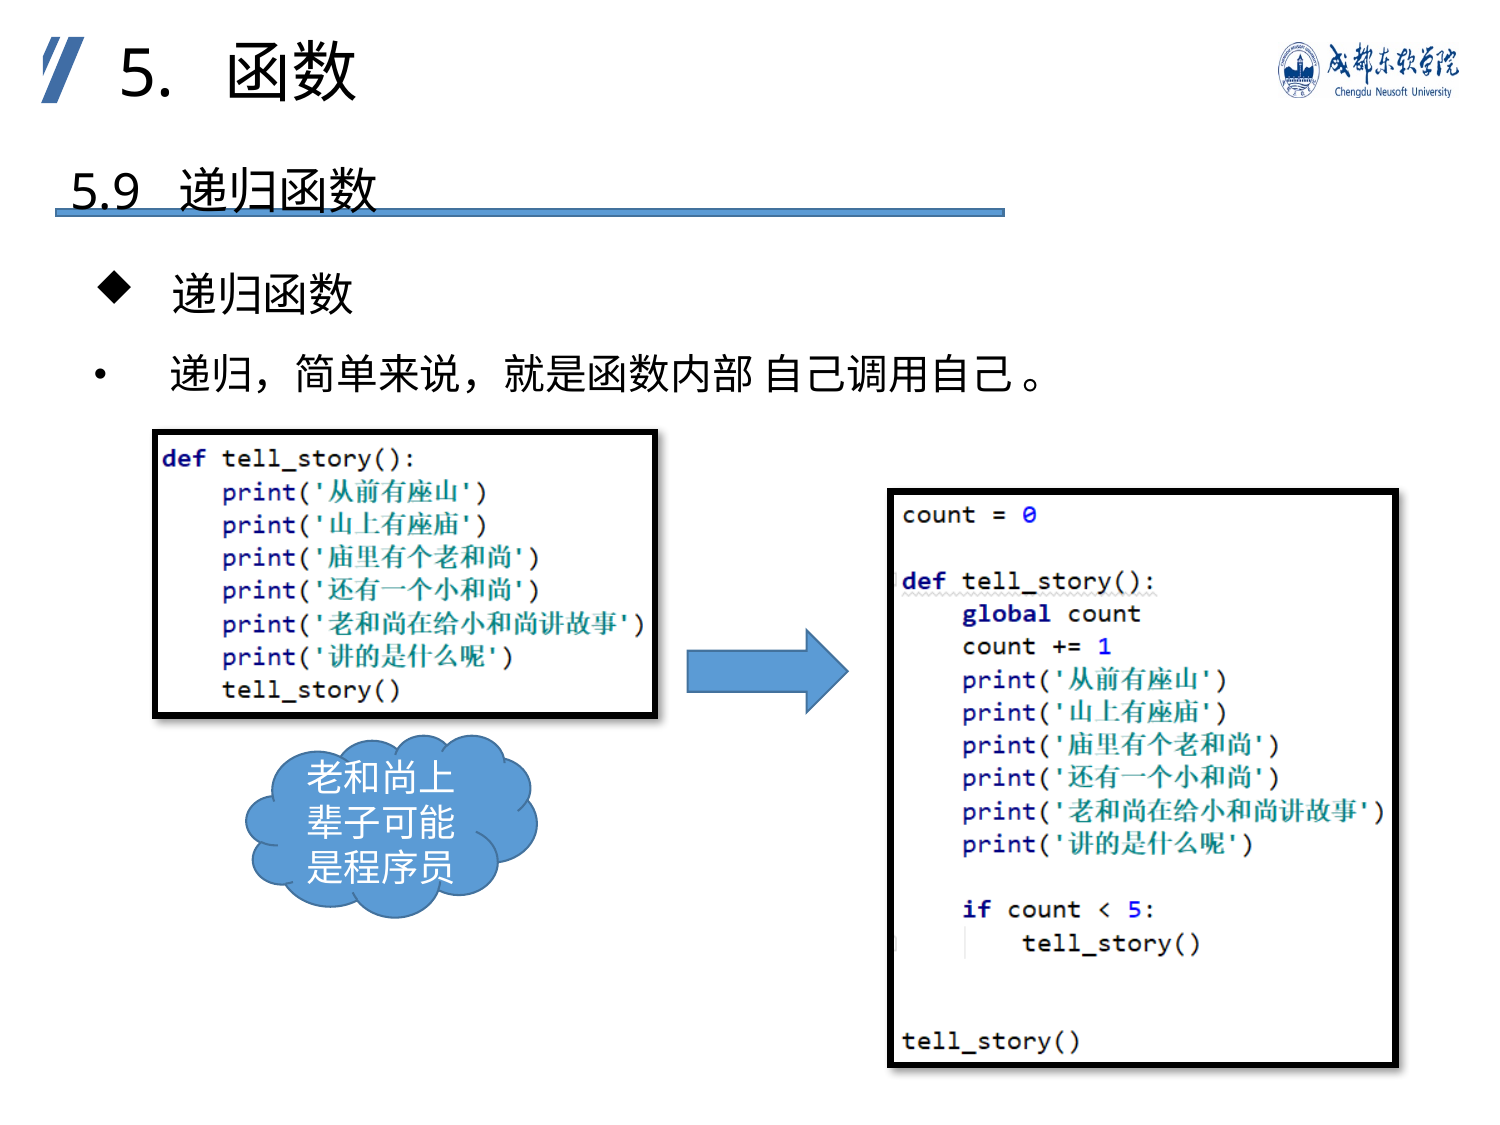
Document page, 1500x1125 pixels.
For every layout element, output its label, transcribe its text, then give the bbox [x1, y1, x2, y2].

text_box 老和尚上辈子可能是程序员 [245, 734, 538, 919]
text_box 5. 函数 [103, 30, 1228, 119]
text_box [873, 208, 1005, 217]
text_box [686, 627, 850, 715]
picture [158, 434, 653, 713]
text_box 5.9 递归函数 [55, 122, 873, 227]
picture [893, 494, 1393, 1063]
text_box 递归函数 递归，简单来说，就是函数内部 自己调用自己 。 [79, 230, 1370, 406]
picture [1278, 42, 1459, 98]
